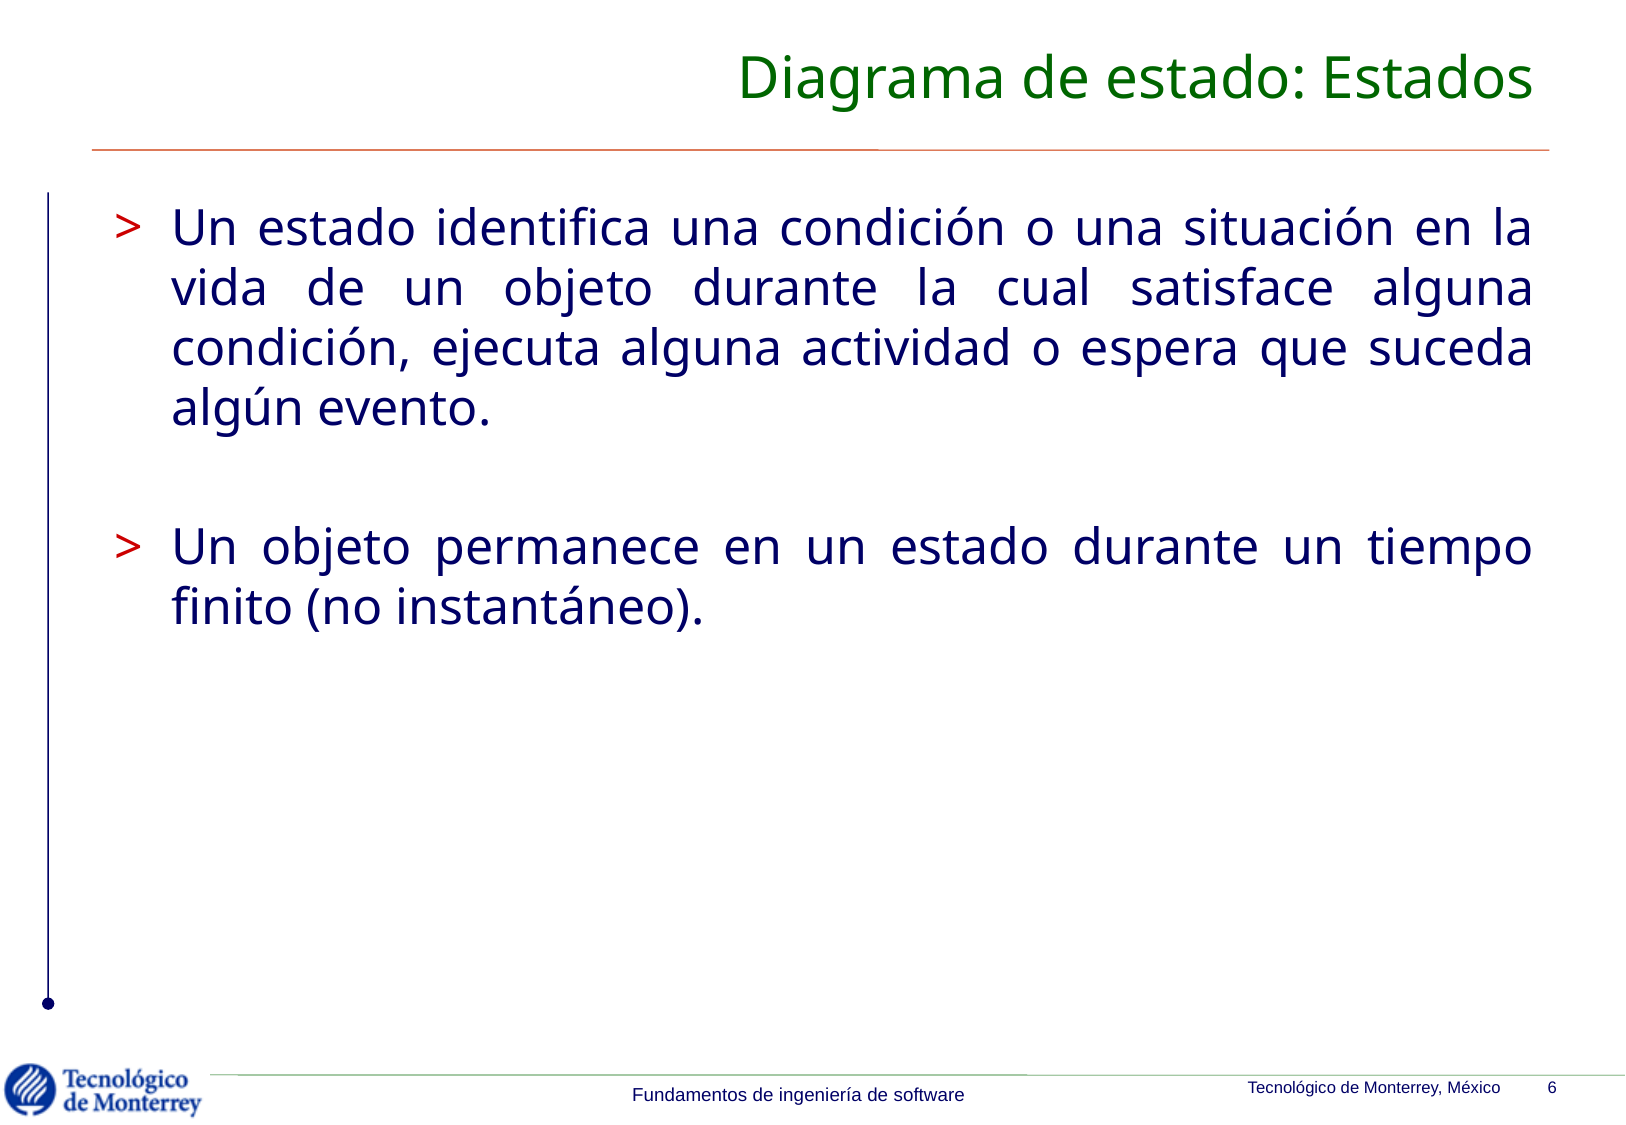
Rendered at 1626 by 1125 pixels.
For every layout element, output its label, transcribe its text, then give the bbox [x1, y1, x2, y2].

title Diagrama de estado: Estados [99, 12, 1550, 138]
picture [0, 1062, 210, 1125]
list Un estado identifica una condición o una situación en la vida de un objeto durante la cual satisface alguna condición, ejecuta alguna actividad o espera que suceda algún evento. Un objeto permanece en un estado durante un tiempo finito (no instantáneo). [99, 187, 1550, 790]
